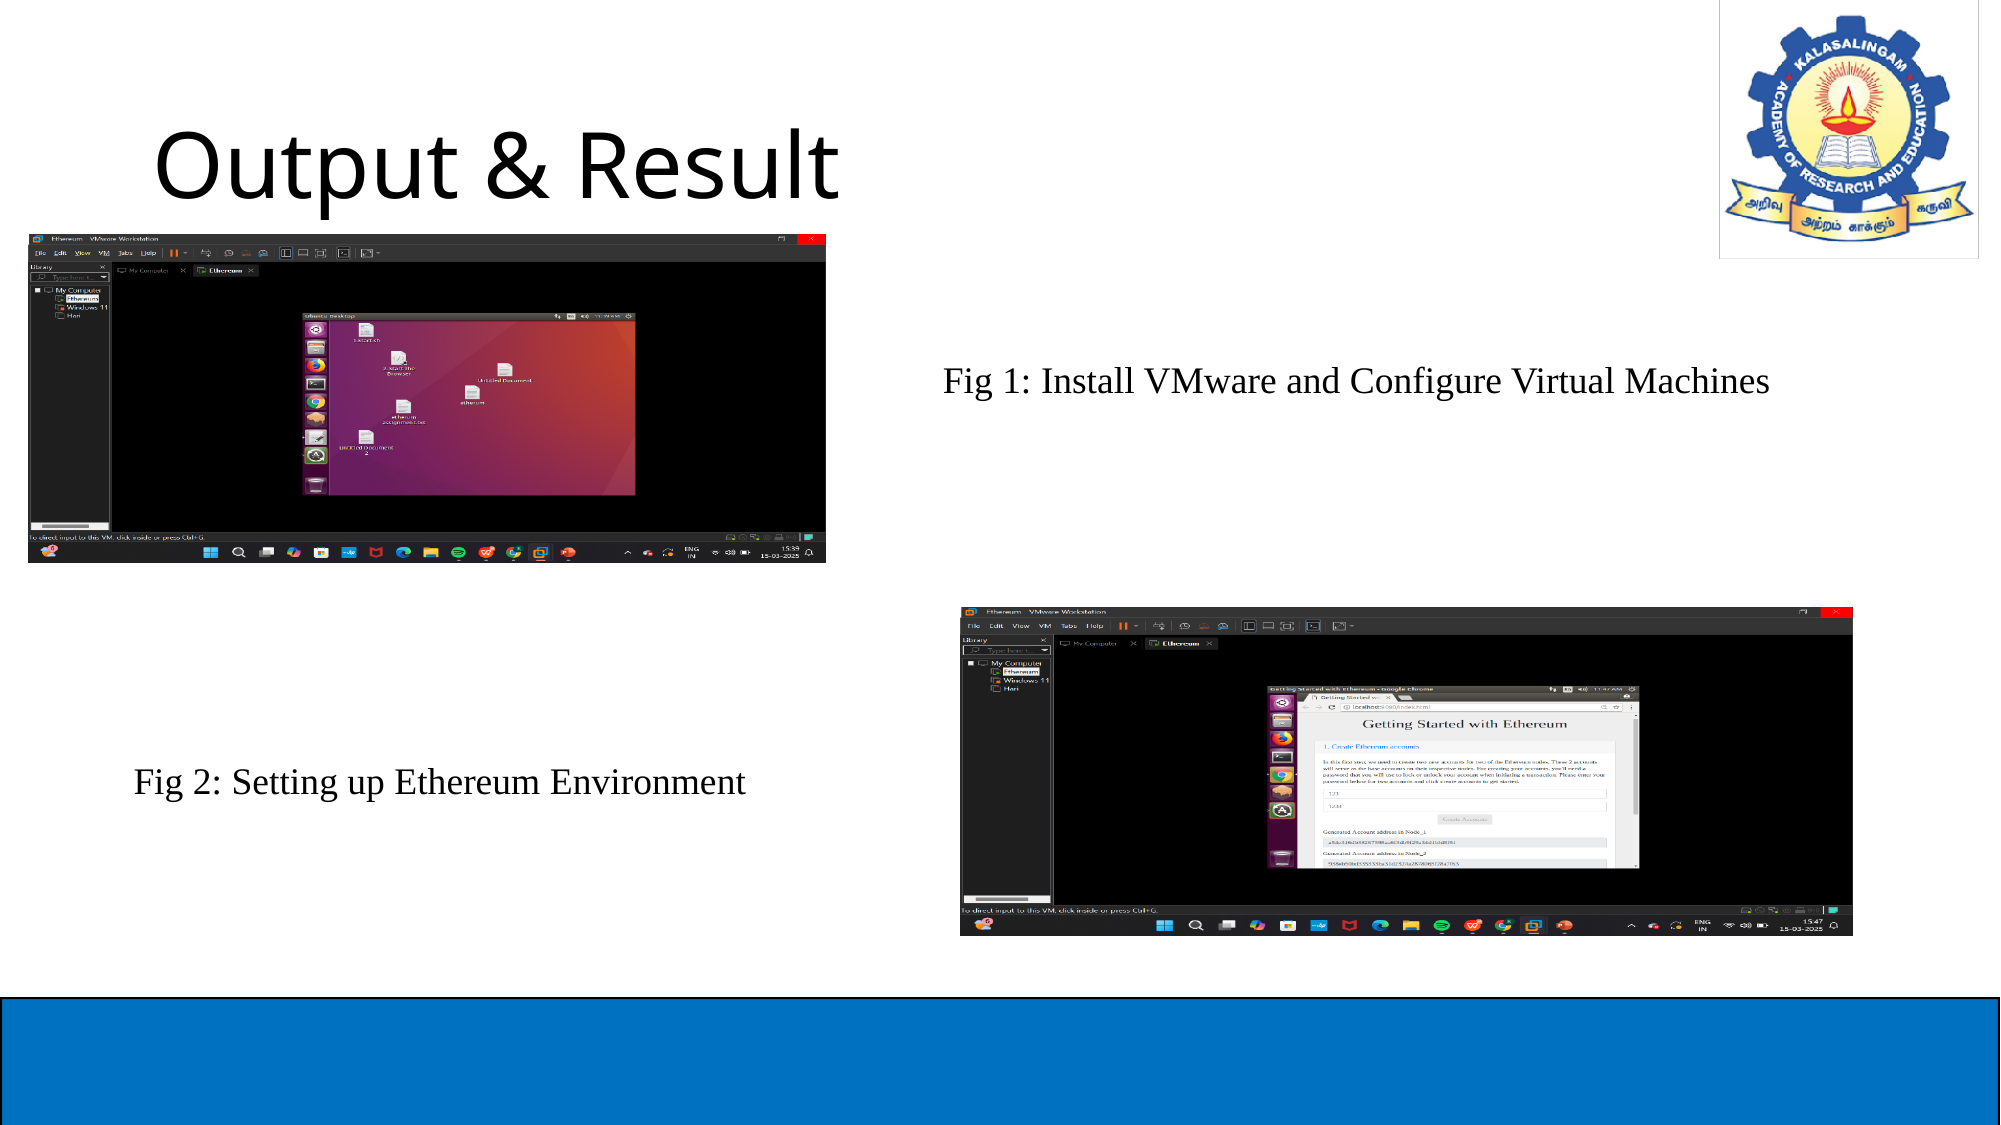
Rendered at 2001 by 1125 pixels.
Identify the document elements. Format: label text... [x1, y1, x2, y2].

picture [1590, 0, 2000, 260]
picture [0, 997, 2000, 1125]
text_box Fig 2: Setting up Ethereum Environment [43, 749, 837, 810]
picture [960, 607, 1853, 936]
title Output & Result [137, 59, 1863, 278]
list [28, 234, 826, 563]
text_box Fig 1: Install VMware and Configure Virtual Machines [829, 348, 1885, 409]
